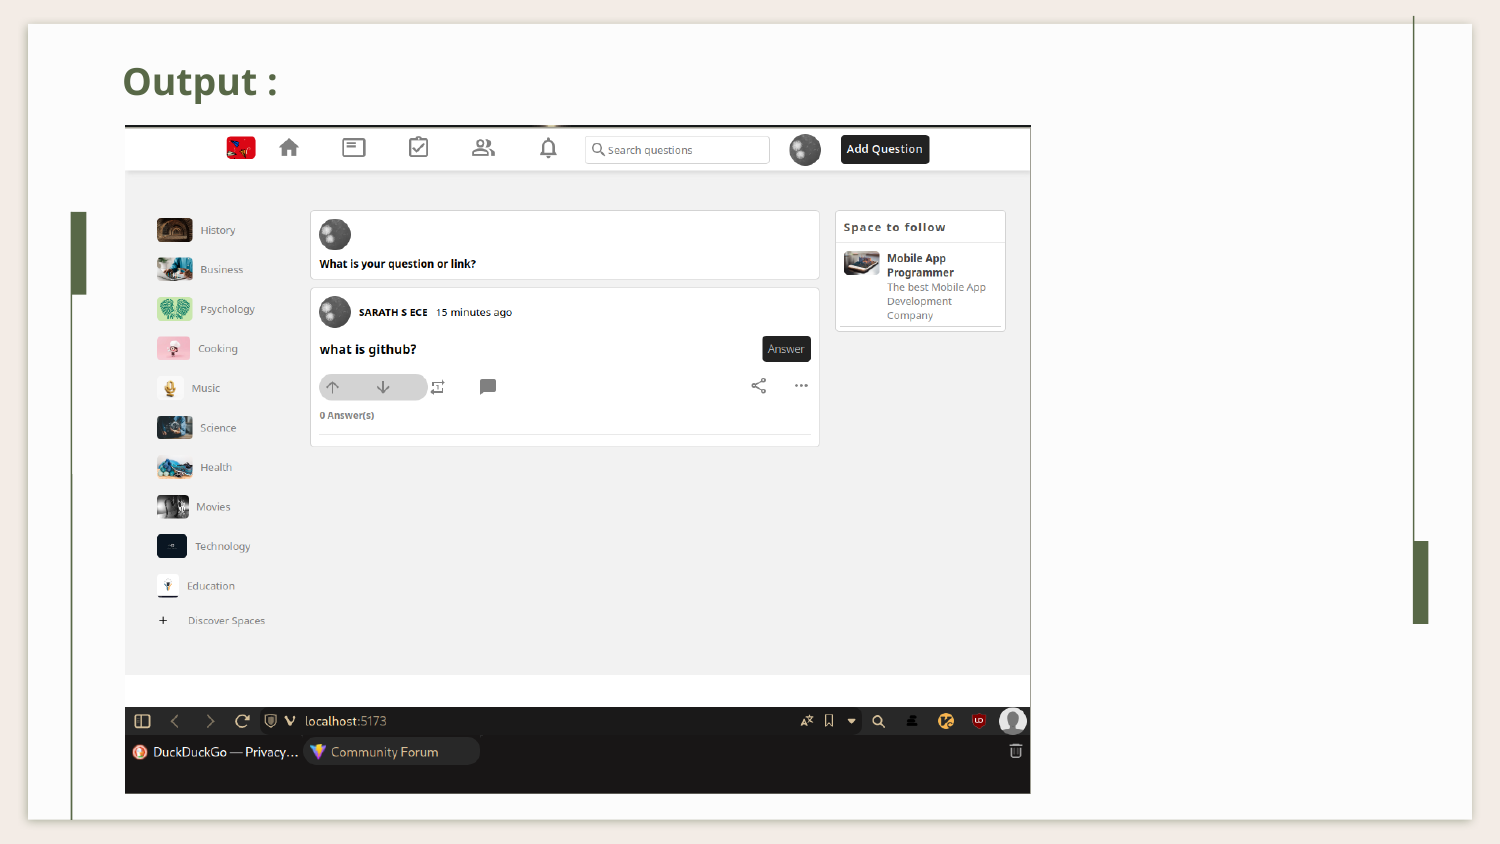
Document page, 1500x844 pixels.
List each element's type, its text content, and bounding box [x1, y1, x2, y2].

text_box Output : [107, 43, 570, 105]
picture [125, 125, 1032, 794]
